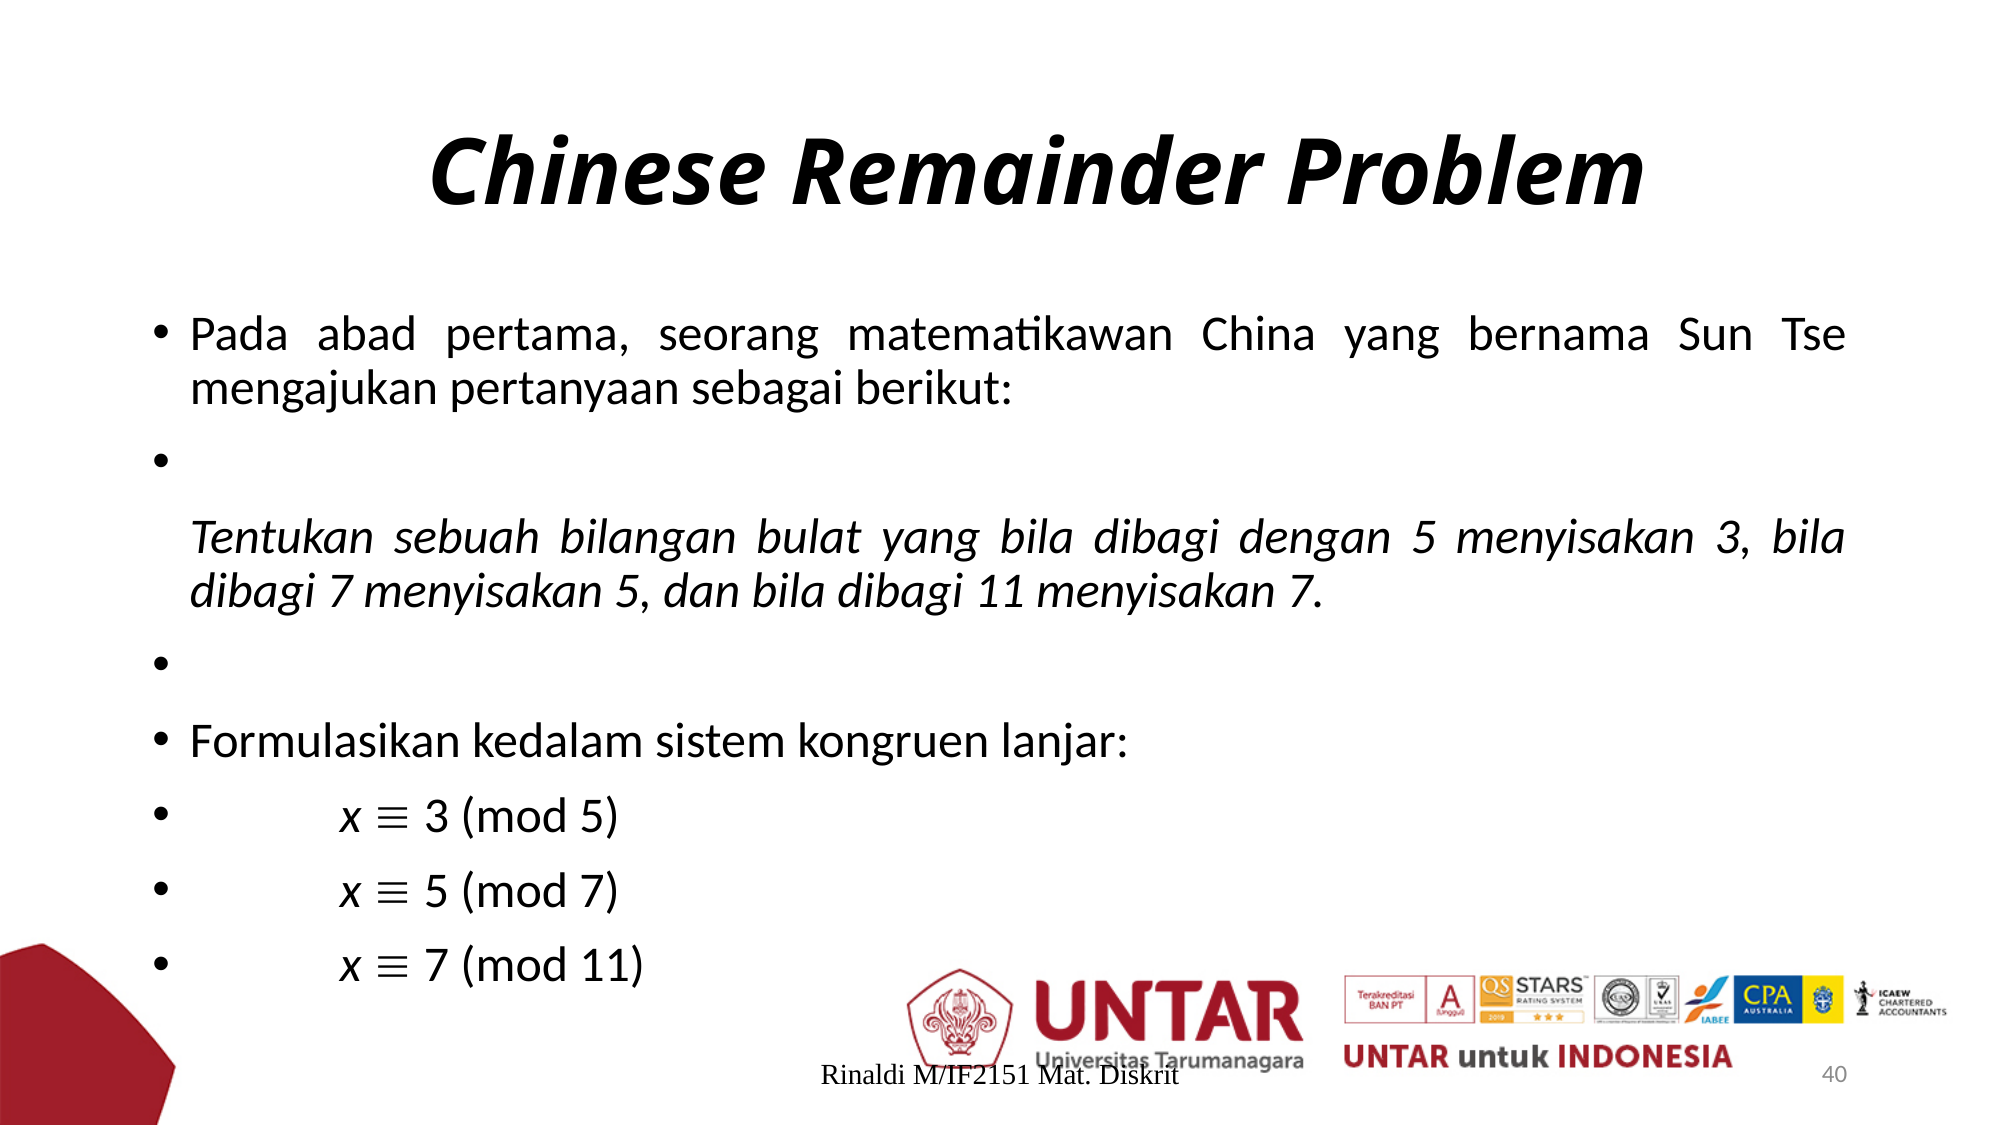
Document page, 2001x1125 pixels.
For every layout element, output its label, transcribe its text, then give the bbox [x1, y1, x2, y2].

picture [0, 0, 2001, 1125]
title Chinese Remainder Problem [412, 112, 1688, 238]
footer Rinaldi M/IF2151 Mat. Diskrit [662, 1042, 1338, 1103]
list Pada abad pertama, seorang matematikawan China yang bernama Sun Tse mengajukan pertanyaan sebagai berikut: Tentukan sebuah bilangan bulat yang bila dibagi dengan 5 menyisakan 3, bila dibagi 7 menyisakan 5, dan bila dibagi 11 menyisakan 7. Formulasikan kedalam sistem kongruen lanjar: x  3 (mod 5) x  5 (mod 7) x  7 (mod 11) [137, 299, 1863, 1014]
slide_number 40 [1412, 1042, 1863, 1103]
